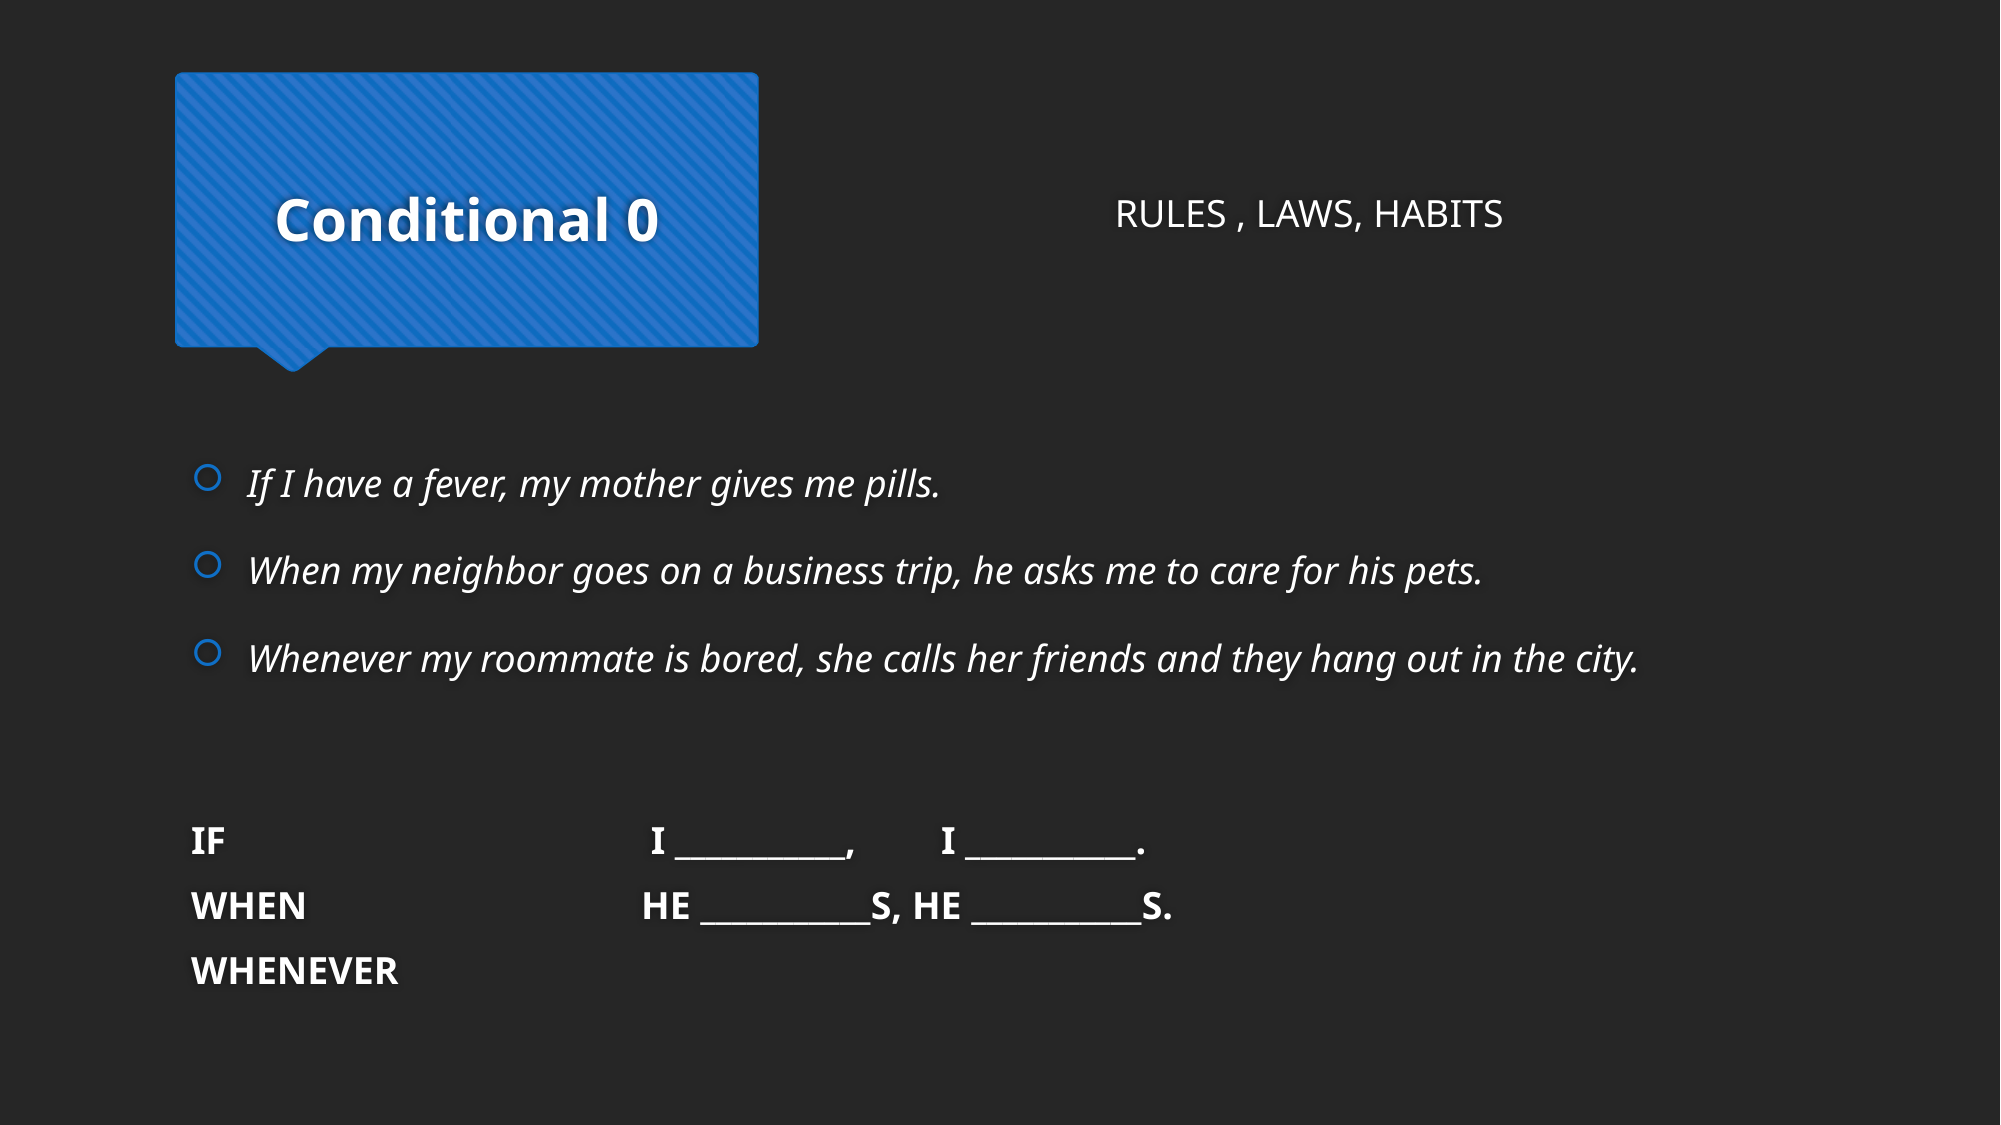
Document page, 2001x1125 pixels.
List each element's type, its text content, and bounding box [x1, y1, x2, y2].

text_box IF I ___________, I ___________. WHEN HE ___________S, HE ___________S. WHENEVER [176, 764, 1823, 1045]
list RULES , LAWS, HABITS [796, 73, 1823, 353]
title Conditional 0 [176, 162, 758, 261]
text_box If I have a fever, my mother gives me pills. When my neighbor goes on a business trip, he asks me to care for his pets. Whenever my roommate is bored, she calls her friends and they hang out in the city. [176, 365, 1851, 752]
